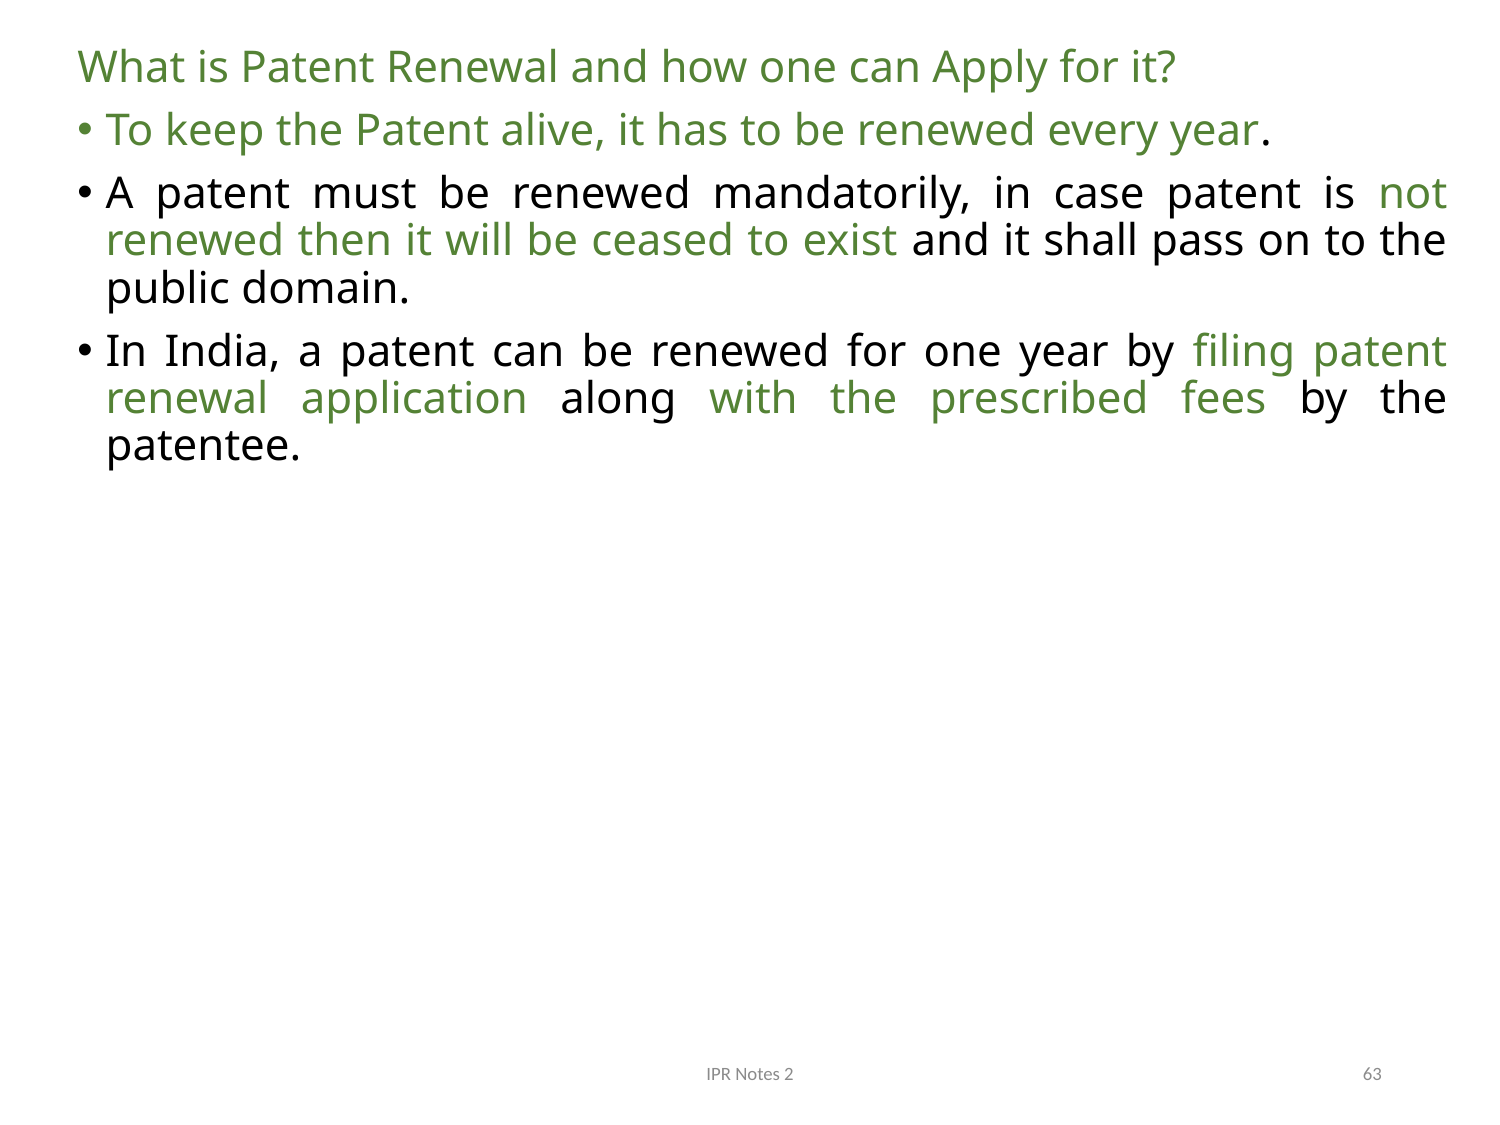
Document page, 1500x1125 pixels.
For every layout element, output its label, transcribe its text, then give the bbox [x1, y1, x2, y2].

slide_number 63 [1059, 1042, 1397, 1103]
list What is Patent Renewal and how one can Apply for it? To keep the Patent alive, it has to be renewed every year. A patent must be renewed mandatorily, in case patent is not renewed then it will be ceased to exist and it shall pass on to the public domain. In India, a patent can be renewed for one year by filing patent renewal application along with the prescribed fees by the patentee. [62, 37, 1463, 1063]
footer IPR Notes 2 [496, 1042, 1004, 1103]
